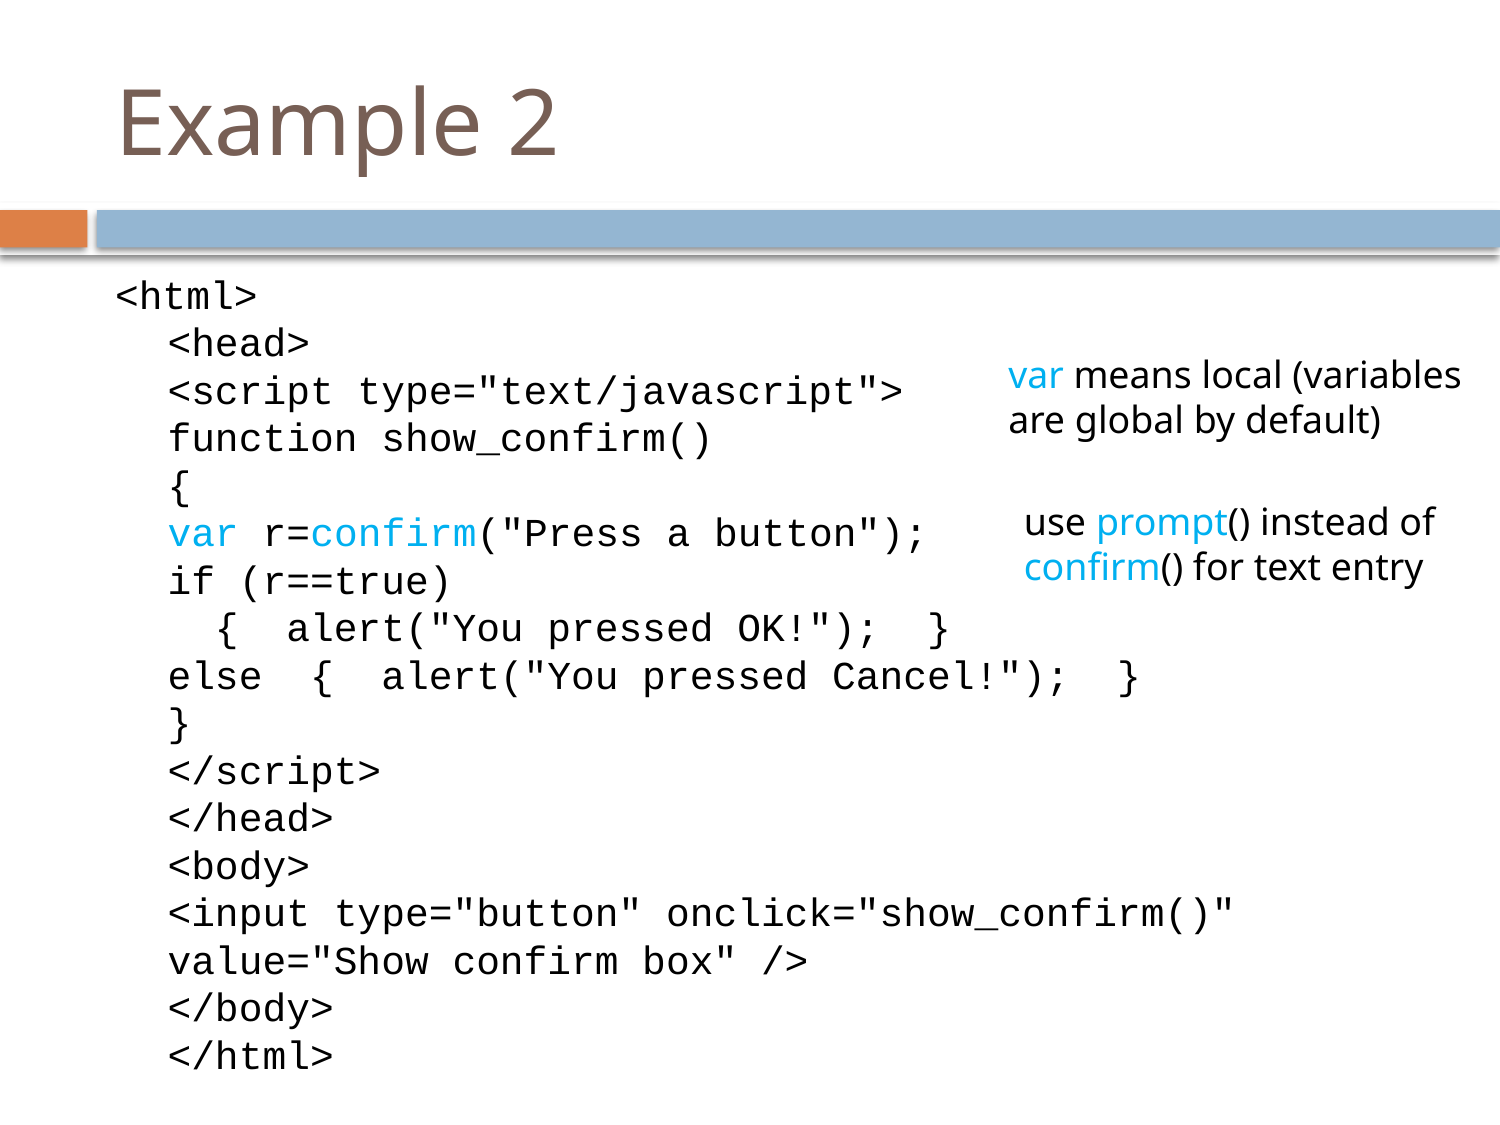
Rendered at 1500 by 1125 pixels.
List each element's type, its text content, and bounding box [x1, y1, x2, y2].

text_box use prompt() instead of confirm() for text entry [1009, 490, 1451, 596]
title Example 2 [100, 37, 1438, 200]
text_box var means local (variables are global by default) [993, 343, 1477, 449]
list <html> <head> <script type="text/javascript"> function show_confirm() { var r=confirm("Press a button"); if (r==true) { alert("You pressed OK!"); } else { alert("You pressed Cancel!"); } } </script> </head> <body> <input type="button" onclick="show_confirm()" value="Show confirm box" /> </body> </html> [100, 262, 1438, 1000]
